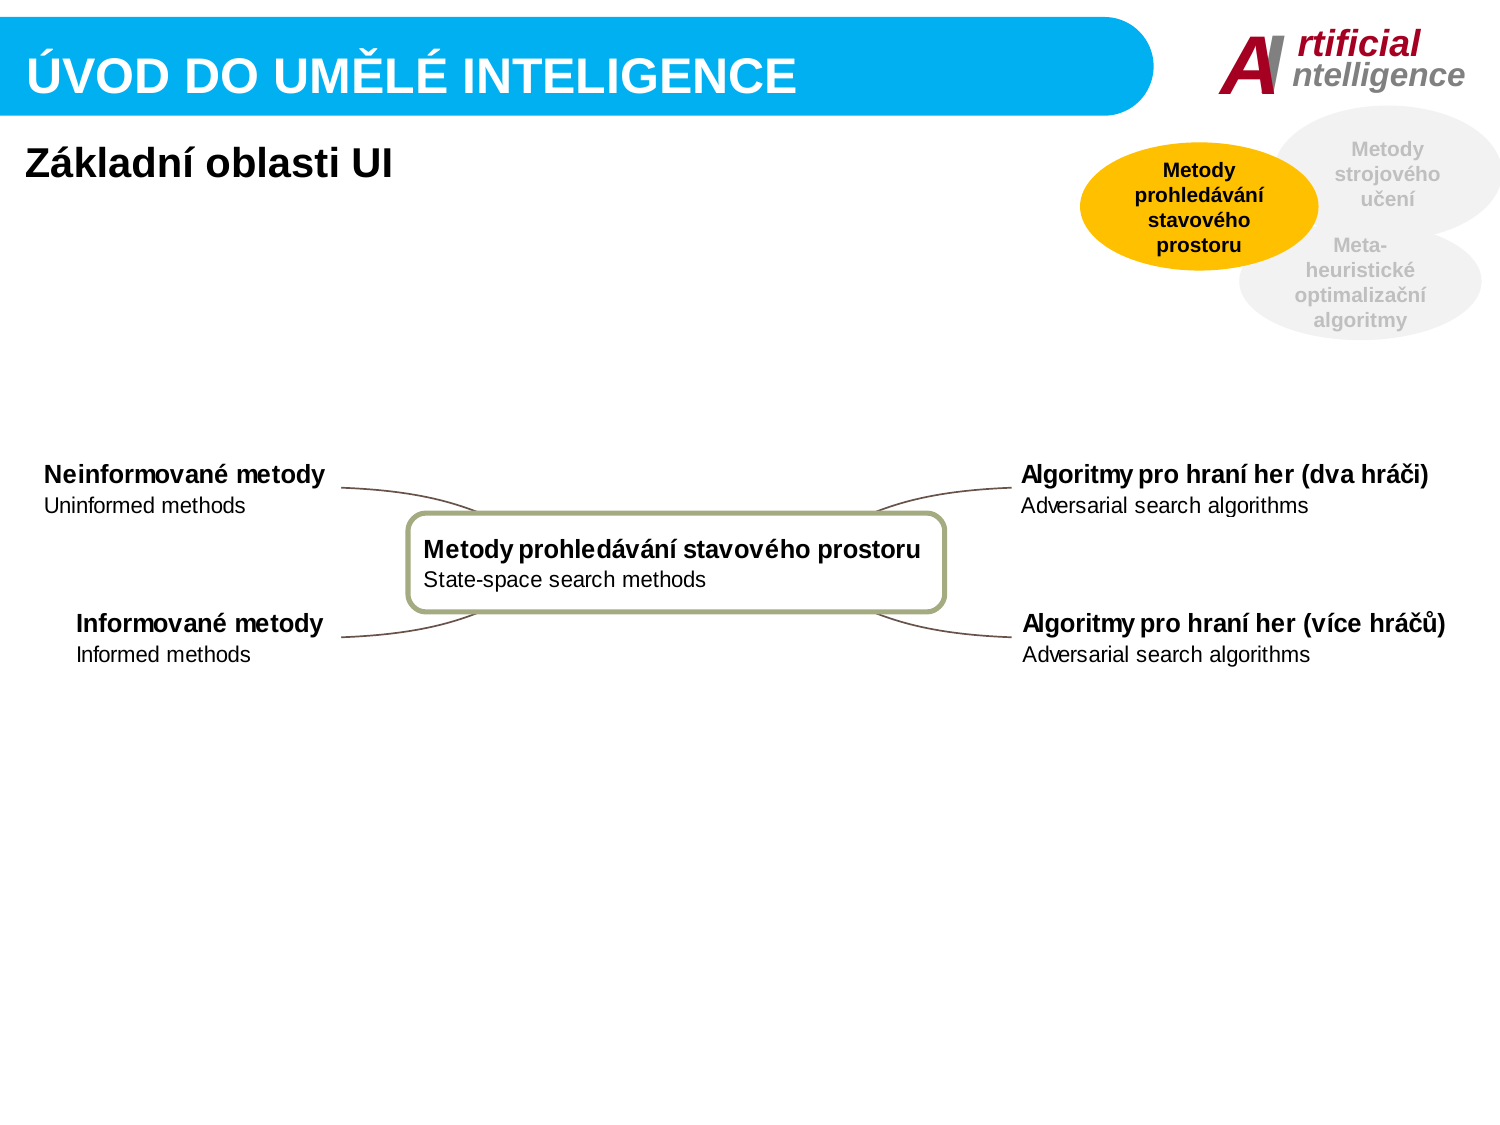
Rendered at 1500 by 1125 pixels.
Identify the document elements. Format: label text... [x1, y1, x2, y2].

text_box Meta-heuristické optimalizační algoritmy [1239, 222, 1482, 341]
text_box Metody prohledávání stavového prostoru [1080, 142, 1319, 271]
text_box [1219, 10, 1483, 113]
picture [0, 407, 1500, 718]
text_box Úvod do umělé inteligence [11, 36, 814, 111]
text_box [0, 19, 1152, 114]
text_box Základní oblasti UI [10, 128, 890, 193]
text_box Metody strojového učení [1276, 121, 1500, 234]
